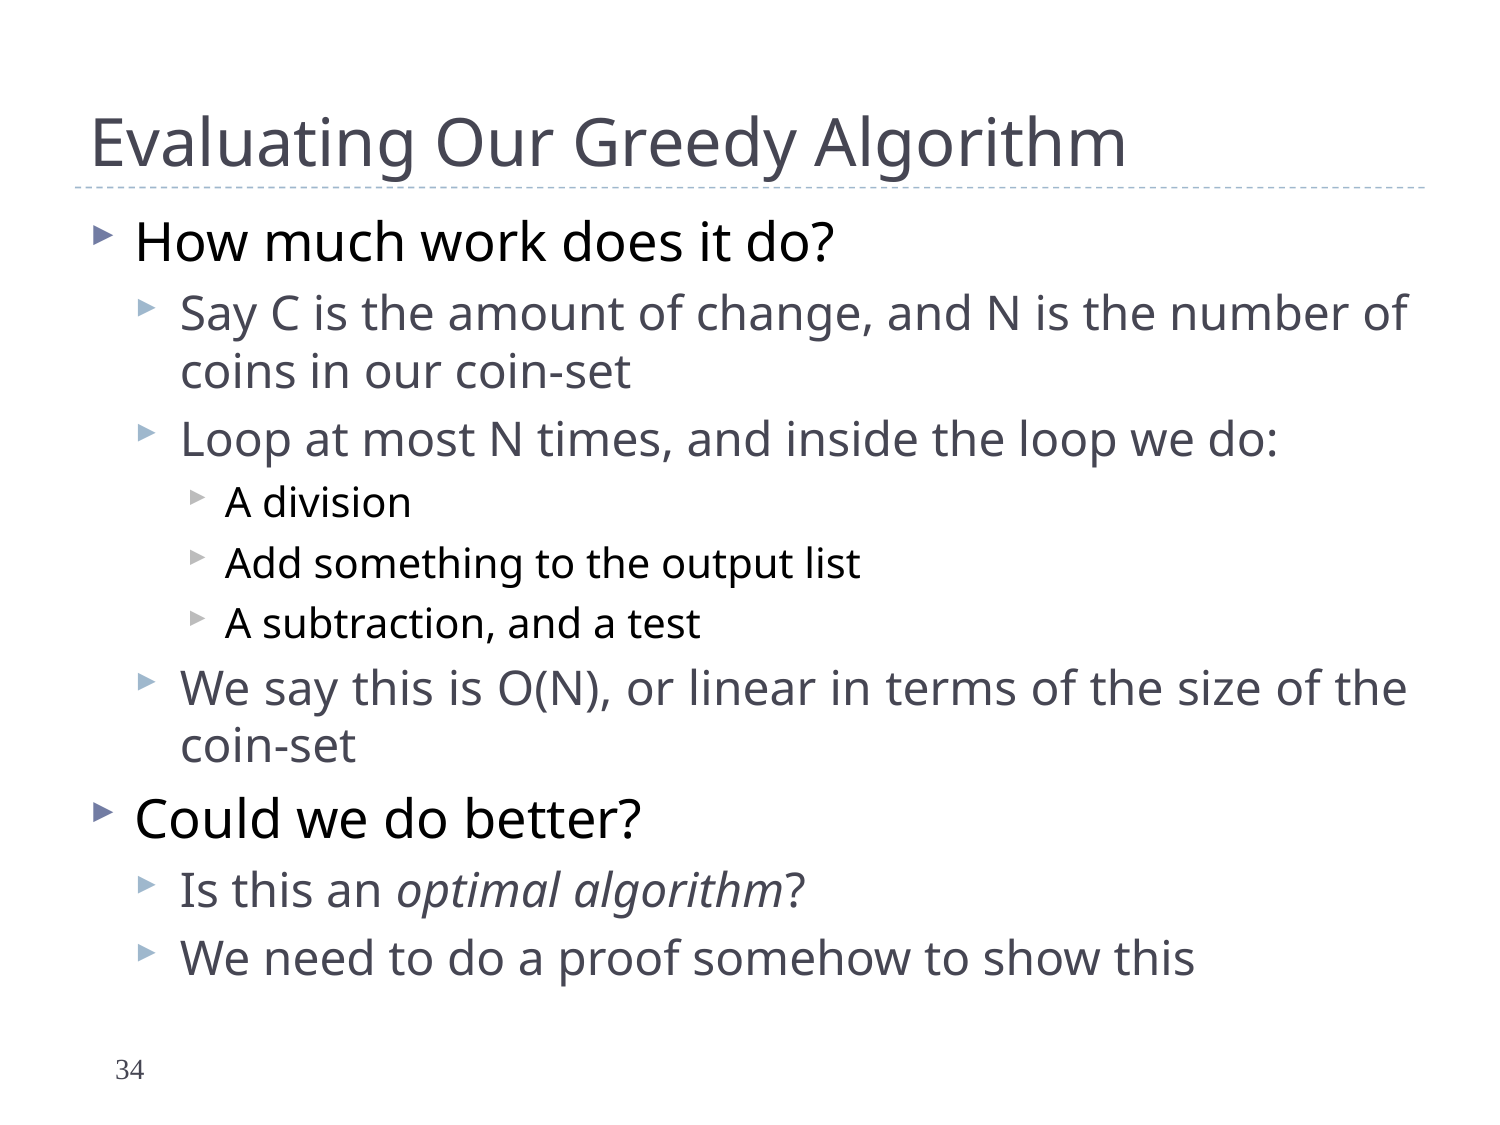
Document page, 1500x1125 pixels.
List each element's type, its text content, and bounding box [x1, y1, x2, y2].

slide_number 34 [100, 1042, 426, 1103]
list How much work does it do? Say C is the amount of change, and N is the number of coins in our coin-set Loop at most N times, and inside the loop we do: A division Add something to the output list A subtraction, and a test We say this is O(N), or linear in terms of the size of the coin-set Could we do better? Is this an optimal algorithm? We need to do a proof somehow to show this [75, 200, 1425, 1010]
title Evaluating Our Greedy Algorithm [75, 24, 1425, 188]
